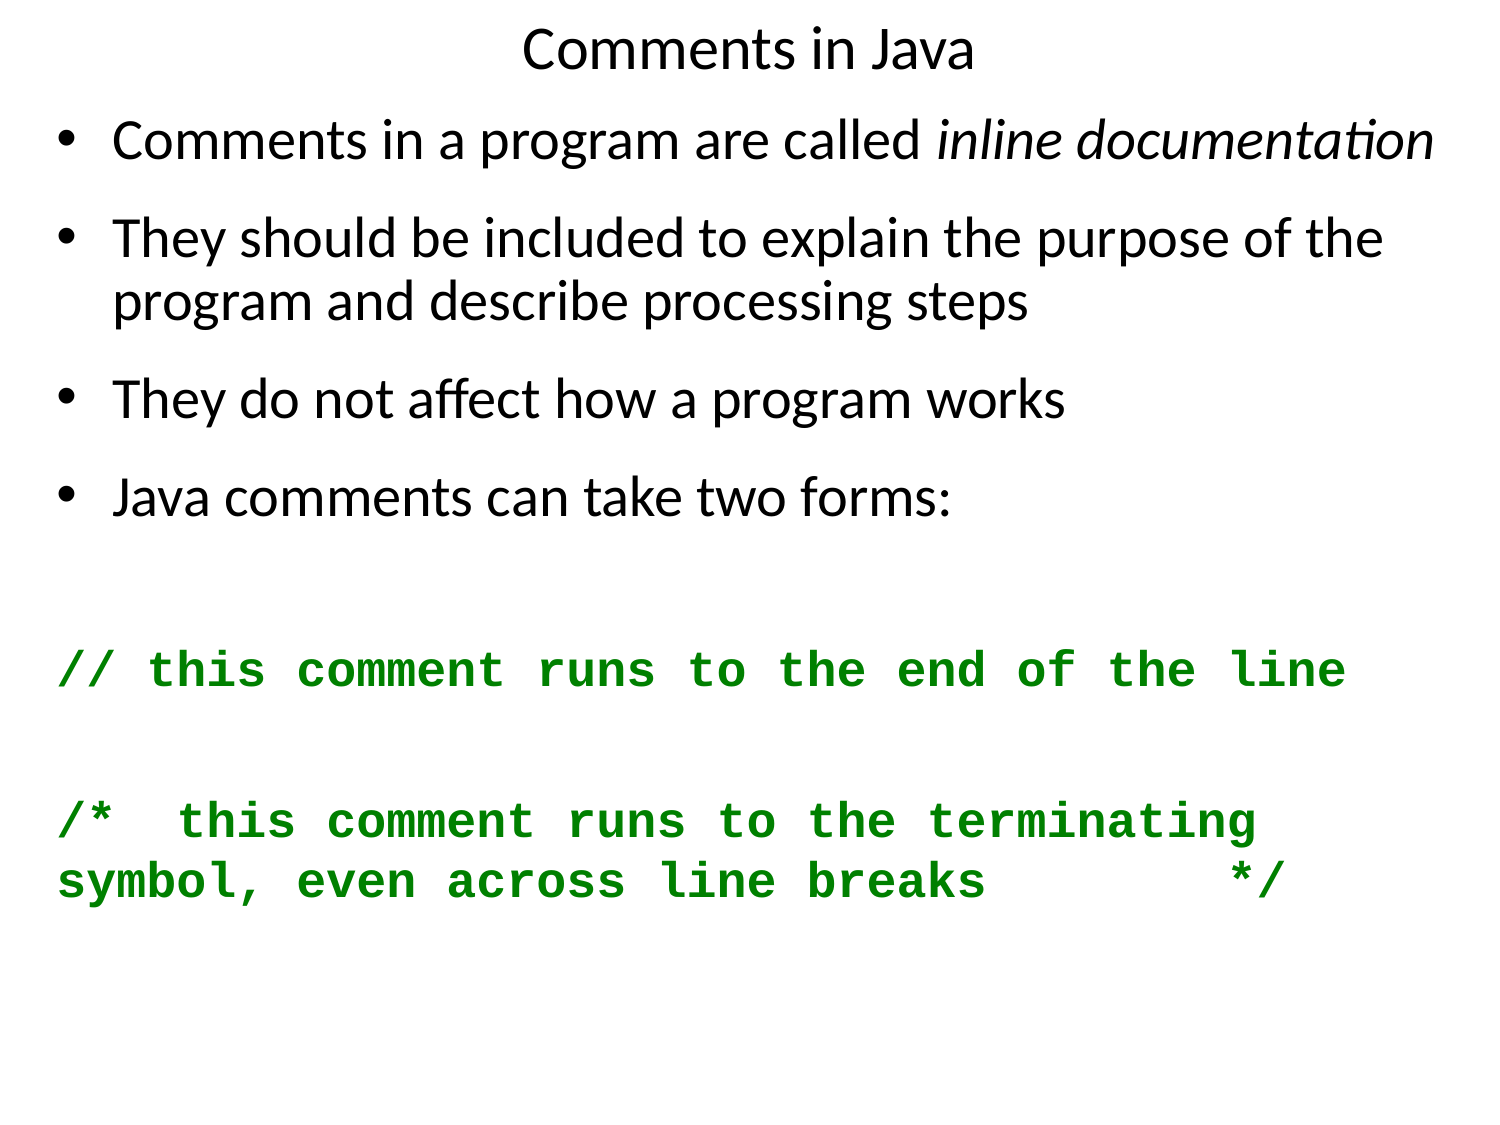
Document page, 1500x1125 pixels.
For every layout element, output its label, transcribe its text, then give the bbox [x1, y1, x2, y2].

title Comments in Java [75, 0, 1425, 90]
list Comments in a program are called inline documentation They should be included to explain the purpose of the program and describe processing steps They do not affect how a program works Java comments can take two forms: // this comment runs to the end of the line /* this comment runs to the terminating symbol, even across line breaks */ [41, 101, 1459, 1106]
